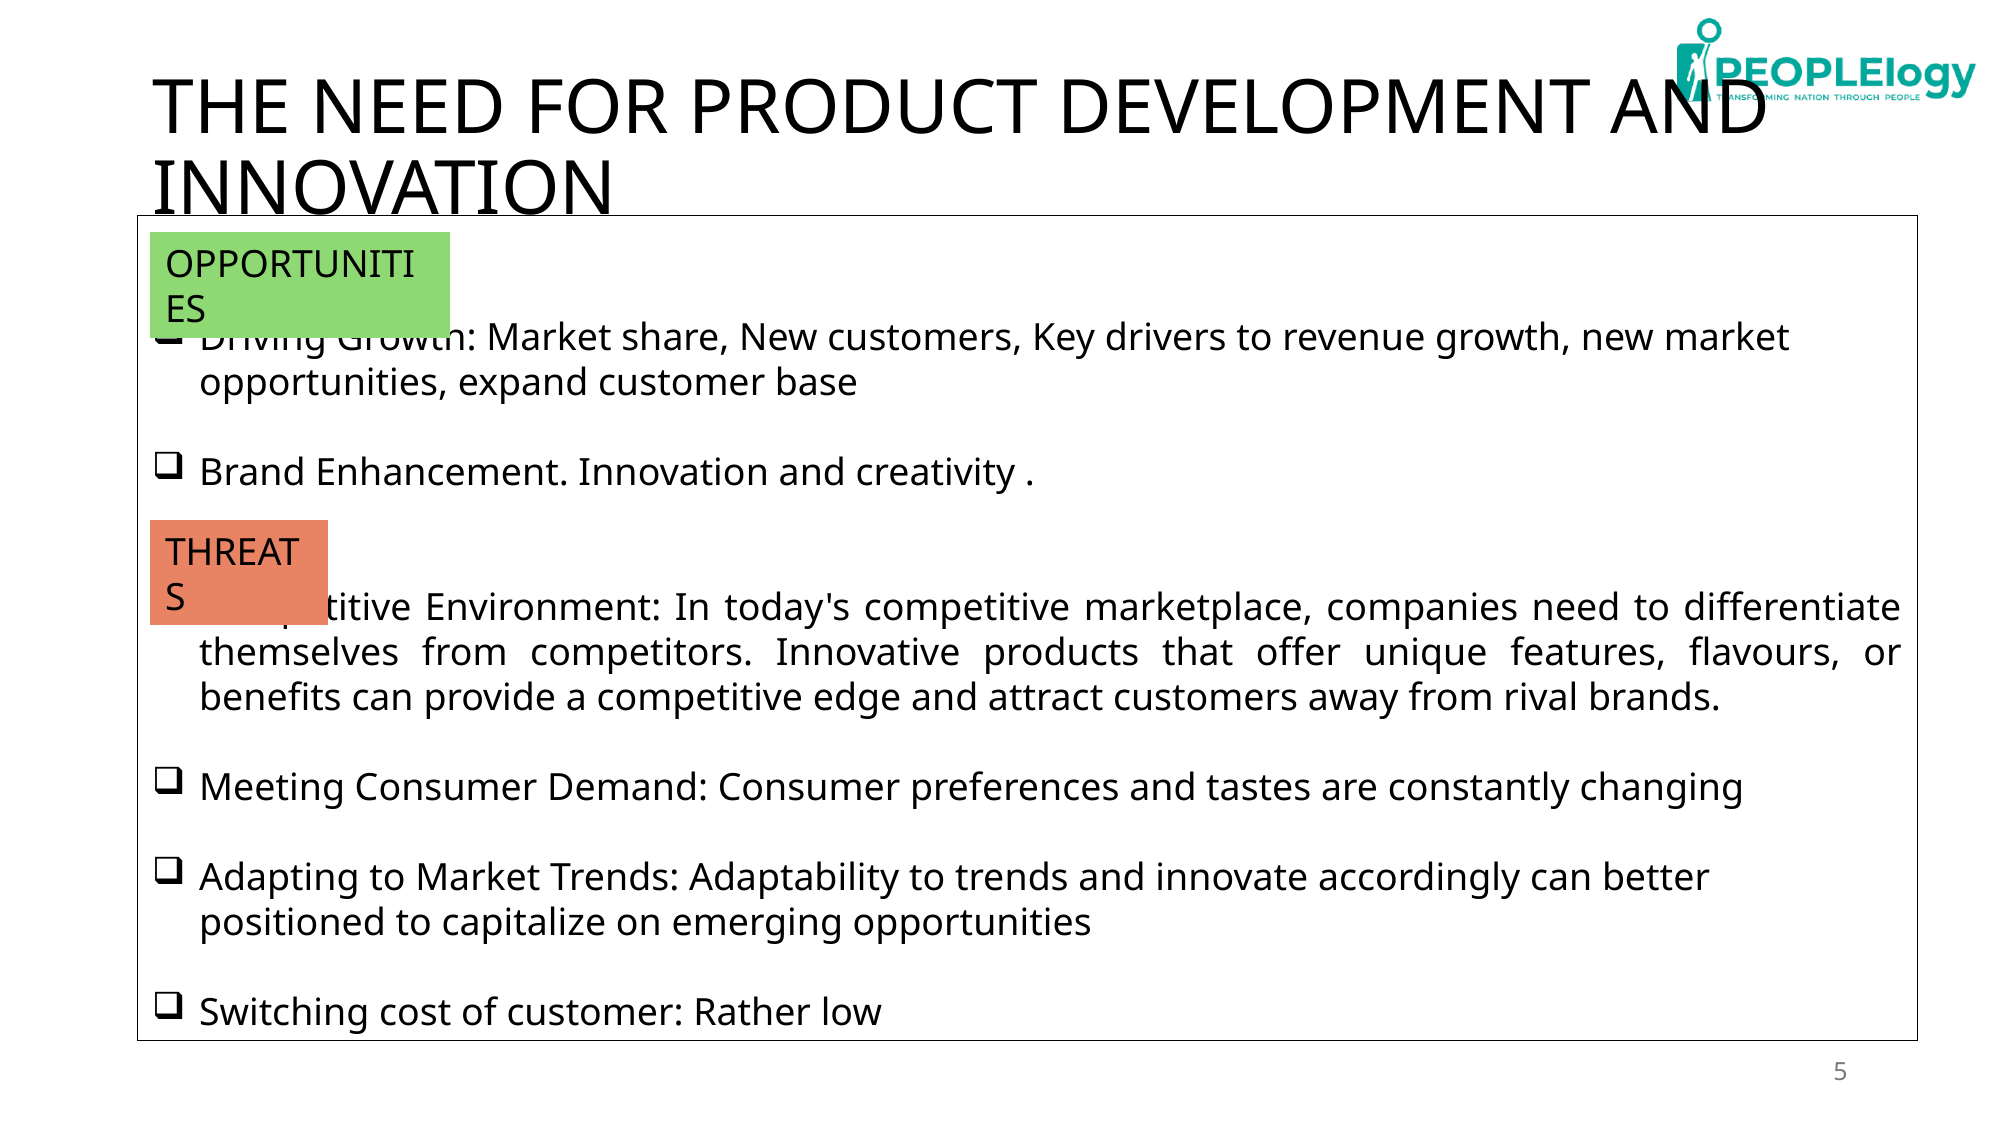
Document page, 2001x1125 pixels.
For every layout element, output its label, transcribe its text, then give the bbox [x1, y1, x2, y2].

slide_number 5 [1412, 1042, 1863, 1103]
title THE NEED FOR PRODUCT DEVELOPMENT AND INNOVATION [137, 41, 1863, 215]
text_box Driving Growth: Market share, New customers, Key drivers to revenue growth, new market opportunities, expand customer base Brand Enhancement. Innovation and creativity . Competitive Environment: In today's competitive marketplace, companies need to differentiate themselves from competitors. Innovative products that offer unique features, flavours, or benefits can provide a competitive edge and attract customers away from rival brands. Meeting Consumer Demand: Consumer preferences and tastes are constantly changing Adapting to Market Trends: Adaptability to trends and innovate accordingly can better positioned to capitalize on emerging opportunities Switching cost of customer: Rather low [137, 215, 1918, 1041]
picture [1676, 18, 1976, 102]
text_box OPPORTUNITIES [150, 232, 450, 338]
text_box THREATS [150, 520, 328, 625]
